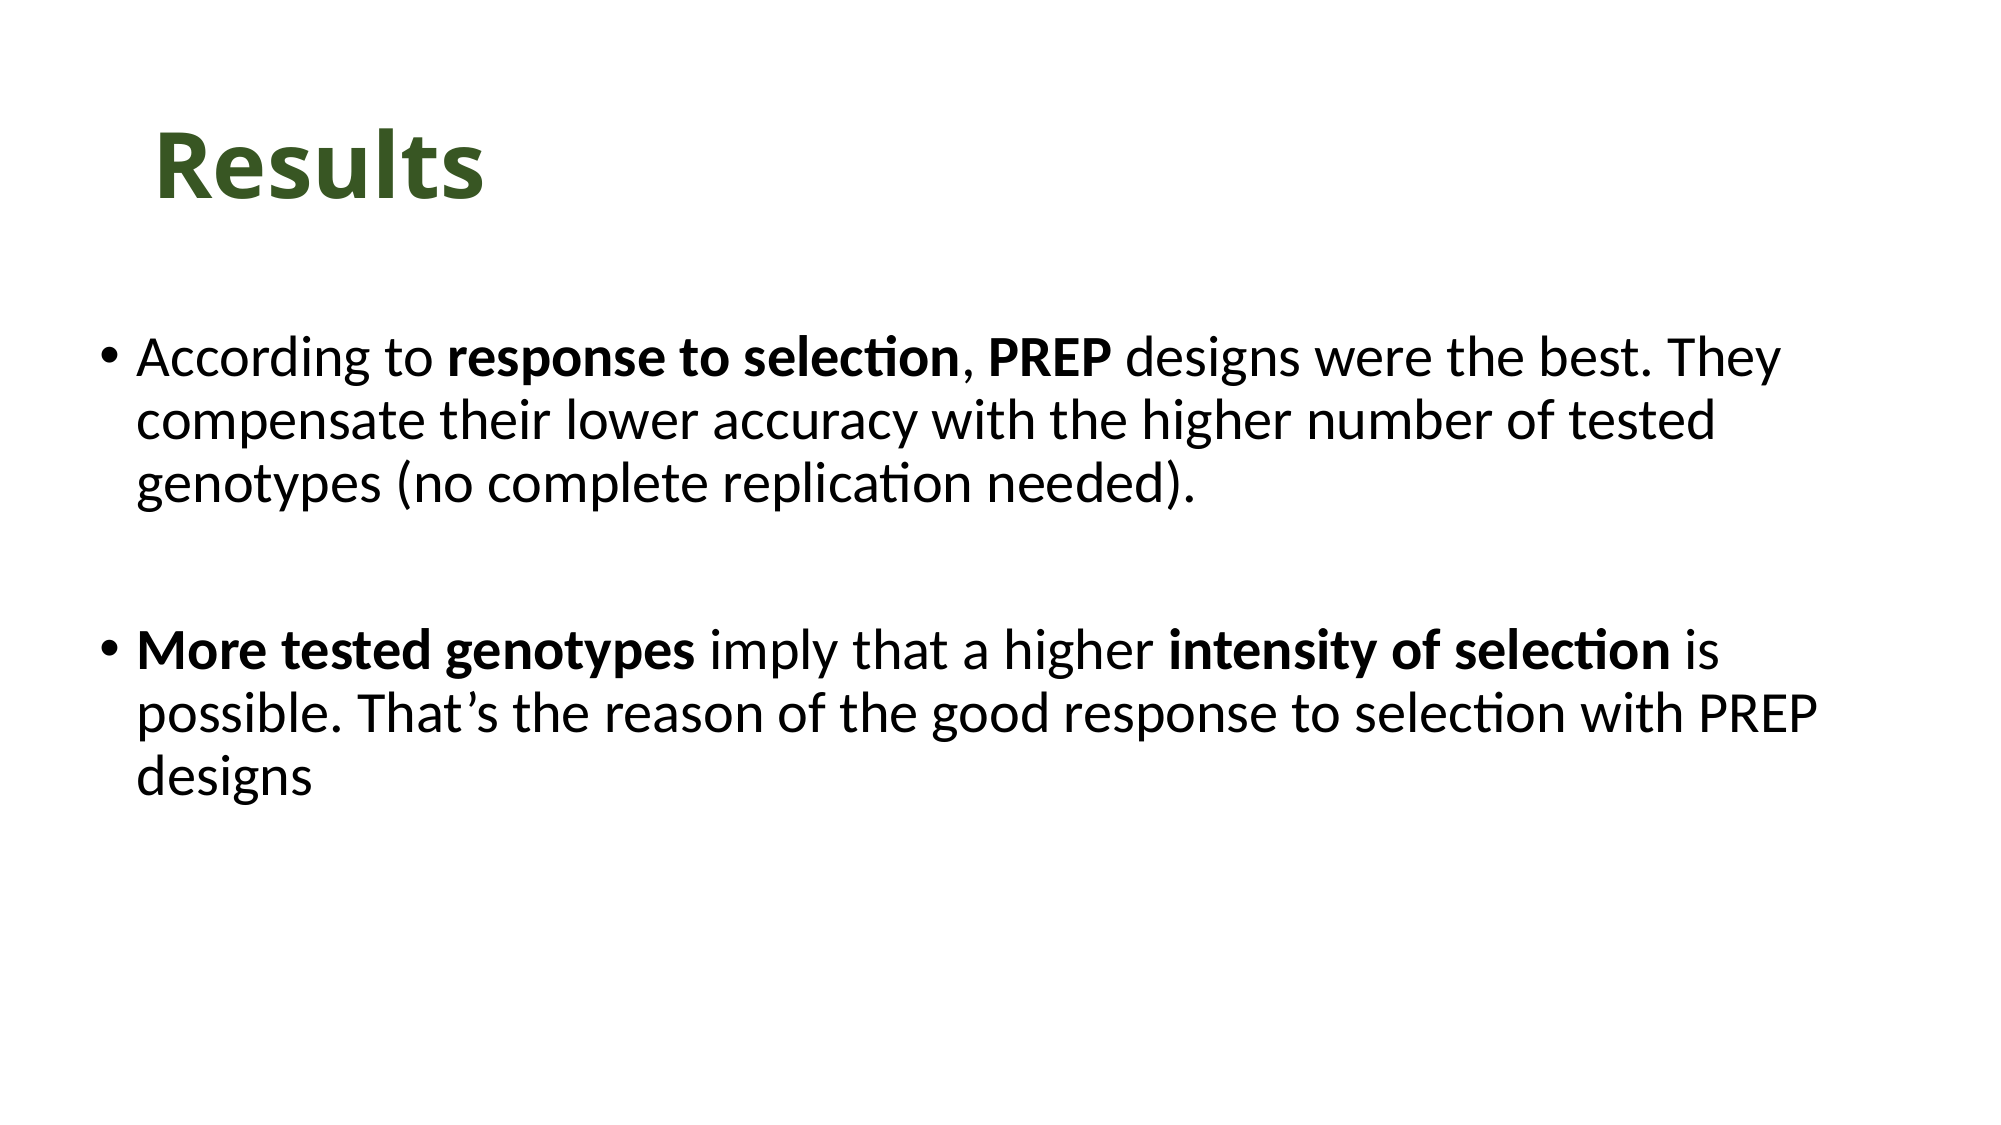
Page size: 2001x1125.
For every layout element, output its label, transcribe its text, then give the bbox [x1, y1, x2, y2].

list According to response to selection, PREP designs were the best. They compensate their lower accuracy with the higher number of tested genotypes (no complete replication needed). More tested genotypes imply that a higher intensity of selection is possible. That’s the reason of the good response to selection with PREP designs [84, 318, 1863, 995]
title Results [137, 59, 1863, 278]
